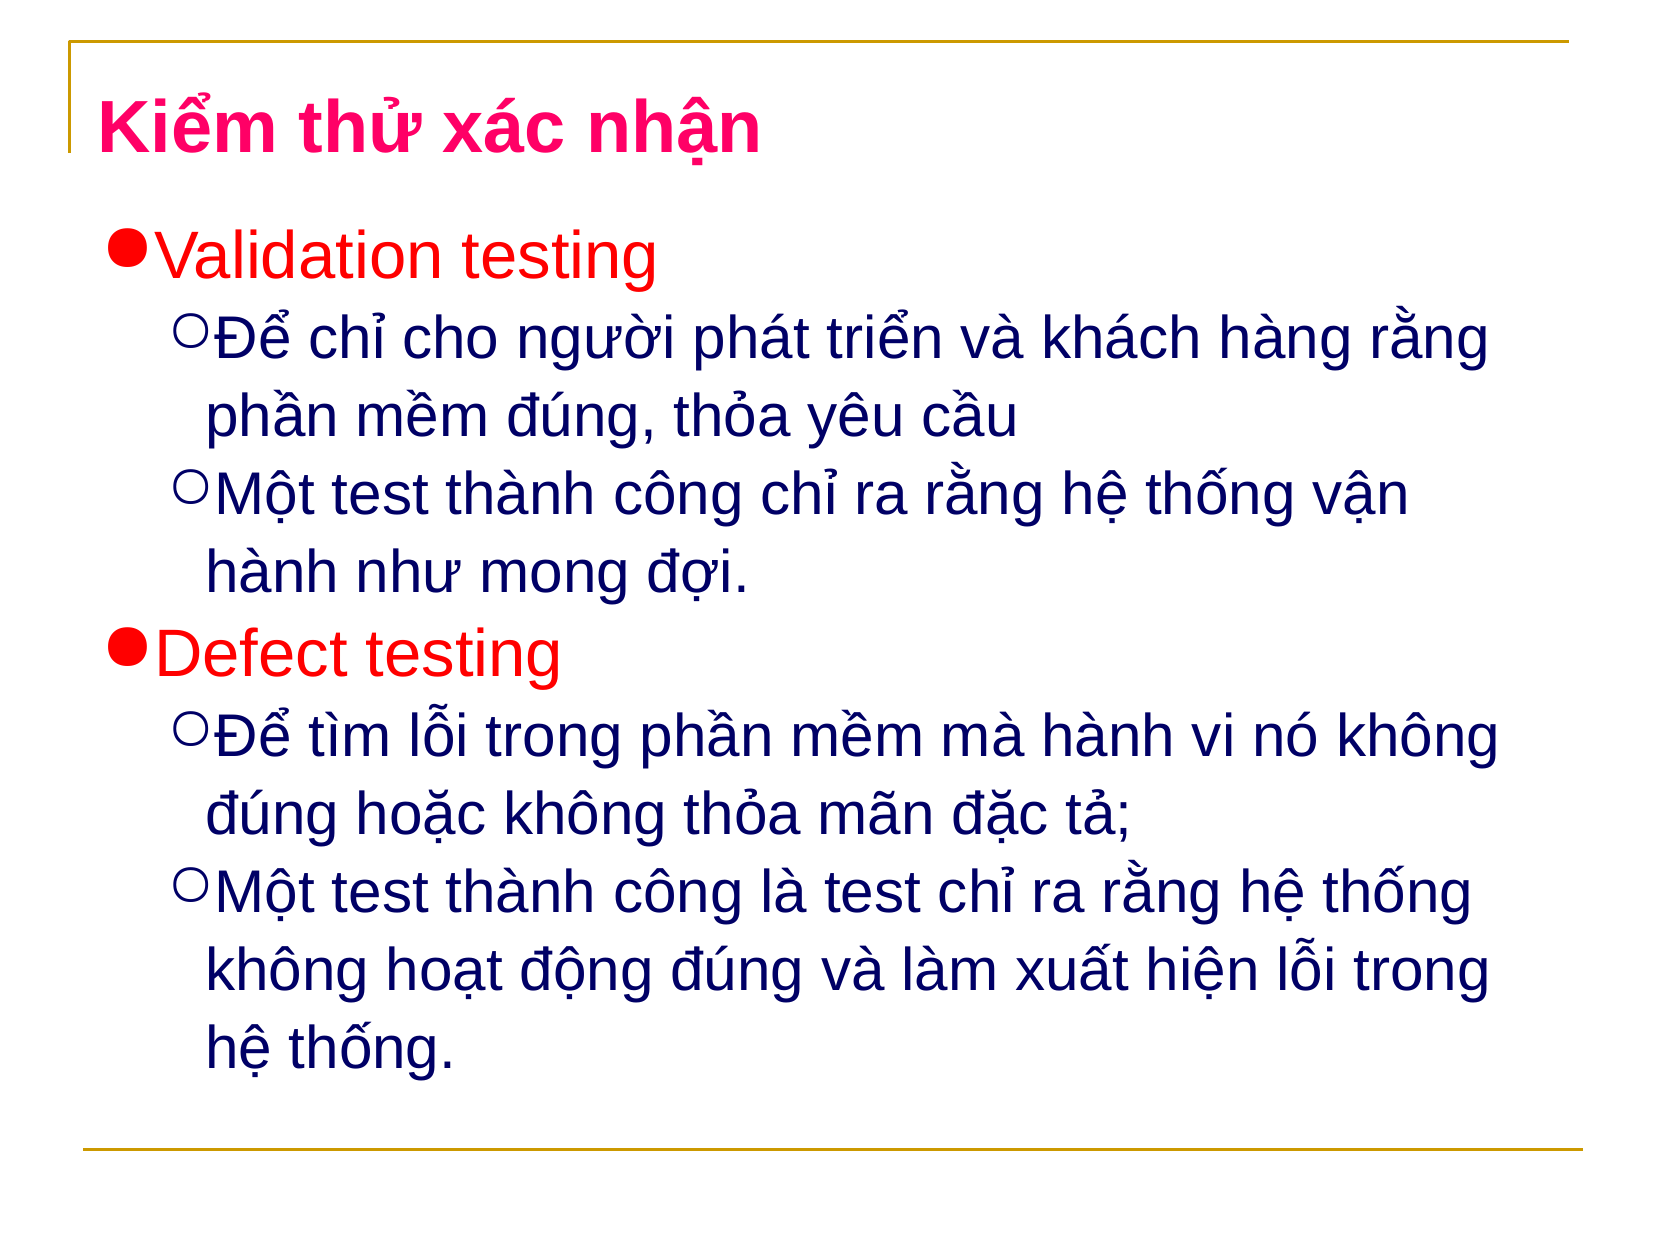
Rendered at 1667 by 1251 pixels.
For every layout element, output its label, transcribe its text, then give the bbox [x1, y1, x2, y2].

title Kiểm thử xác nhận [90, 30, 1362, 199]
list Validation testing Để chỉ cho người phát triển và khách hàng rằng phần mềm đúng, thỏa yêu cầu Một test thành công chỉ ra rằng hệ thống vận hành như mong đợi. Defect testing Để tìm lỗi trong phần mềm mà hành vi nó không đúng hoặc không thỏa mãn đặc tả; Một test thành công là test chỉ ra rằng hệ thống không hoạt động đúng và làm xuất hiện lỗi trong hệ thống. [73, 199, 1553, 1051]
